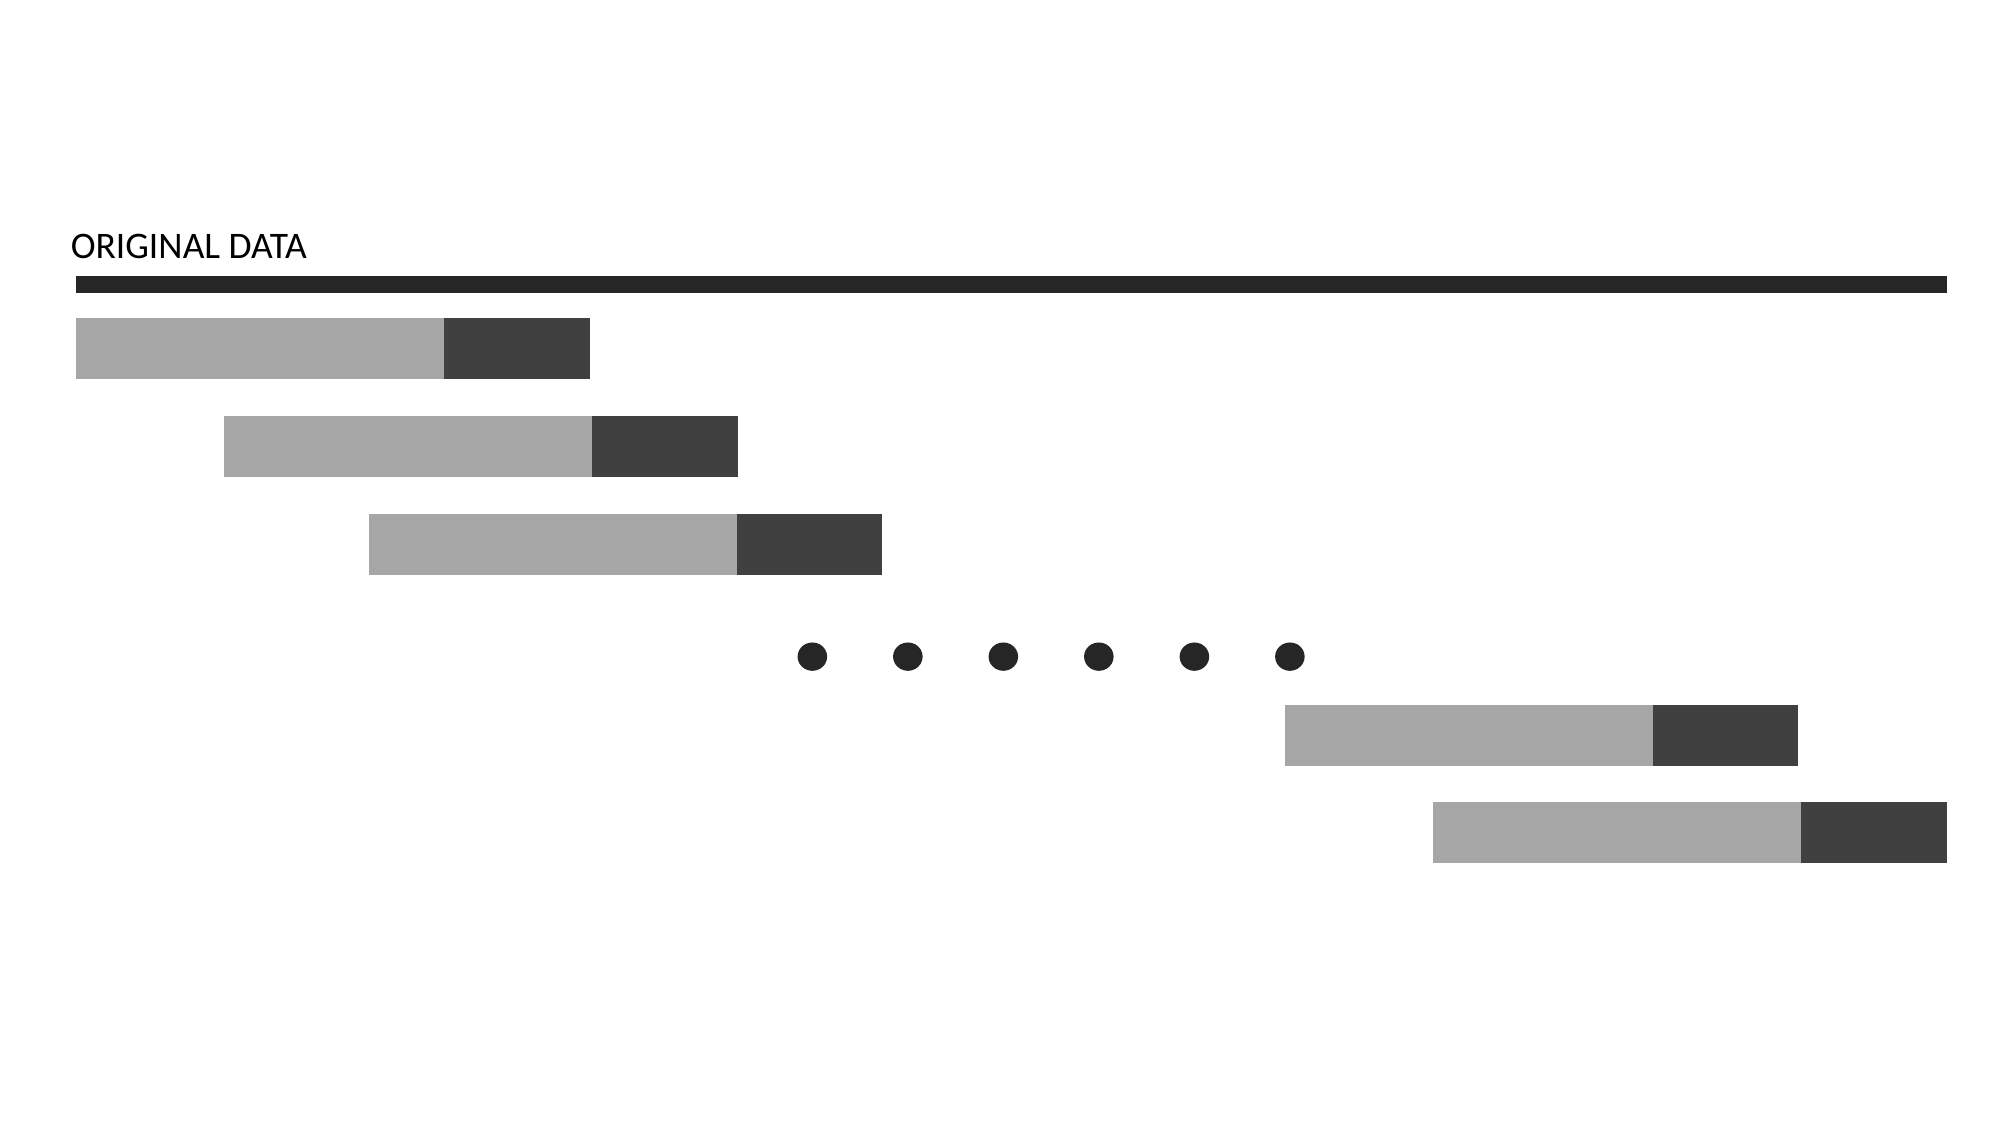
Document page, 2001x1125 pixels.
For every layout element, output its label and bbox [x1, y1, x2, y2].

text_box [56, 213, 1946, 862]
